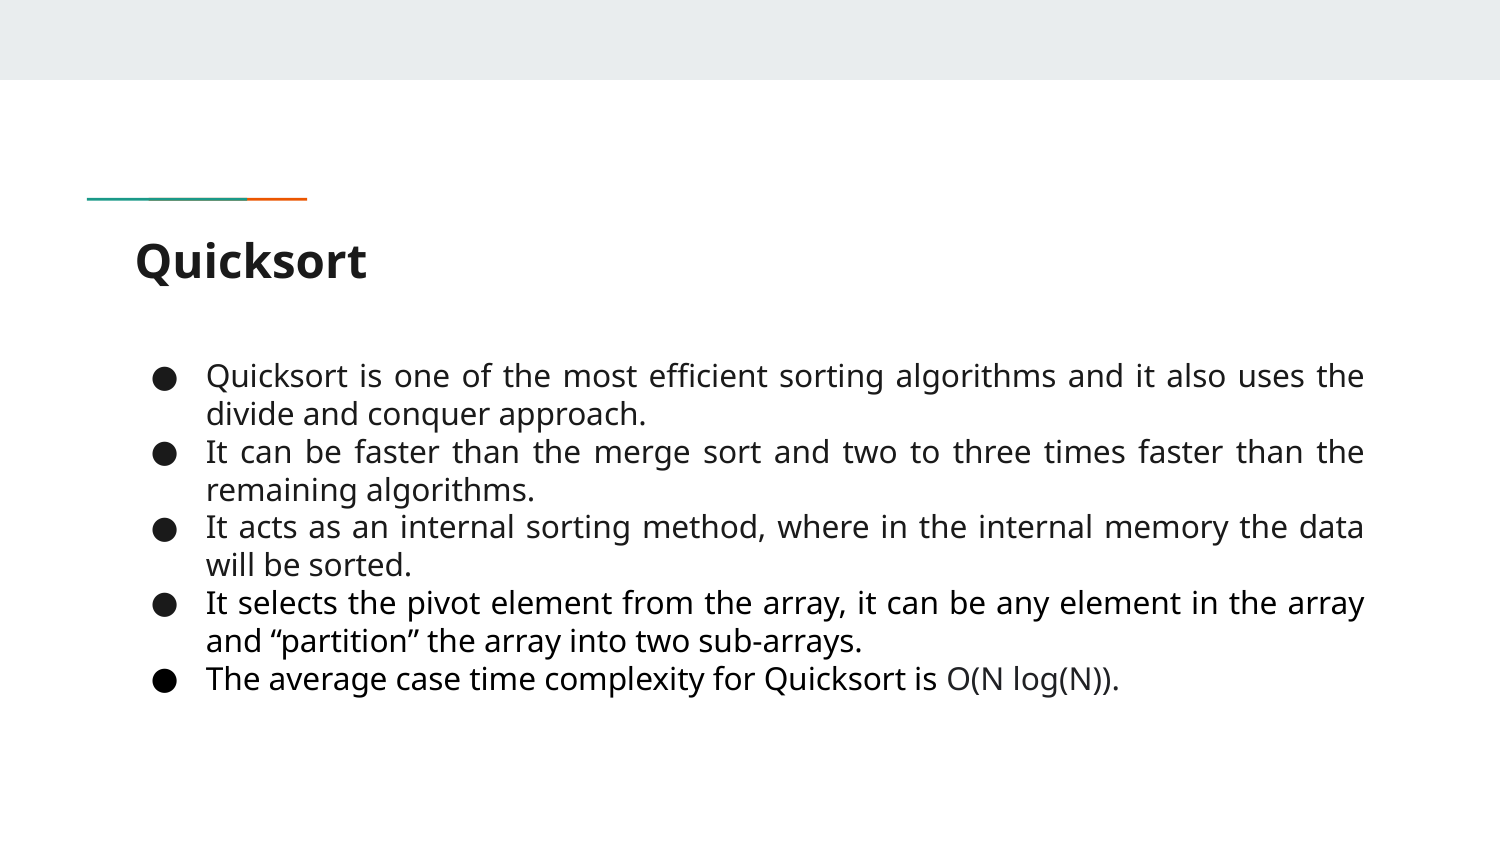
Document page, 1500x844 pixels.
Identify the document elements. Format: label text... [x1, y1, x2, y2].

list Quicksort is one of the most efficient sorting algorithms and it also uses the divide and conquer approach. It can be faster than the merge sort and two to three times faster than the remaining algorithms. It acts as an internal sorting method, where in the internal memory the data will be sorted. It selects the pivot element from the array, it can be any element in the array and “partition” the array into two sub-arrays. The average case time complexity for Quicksort is O(N log(N)). [119, 341, 1381, 712]
title Quicksort [119, 216, 1381, 305]
